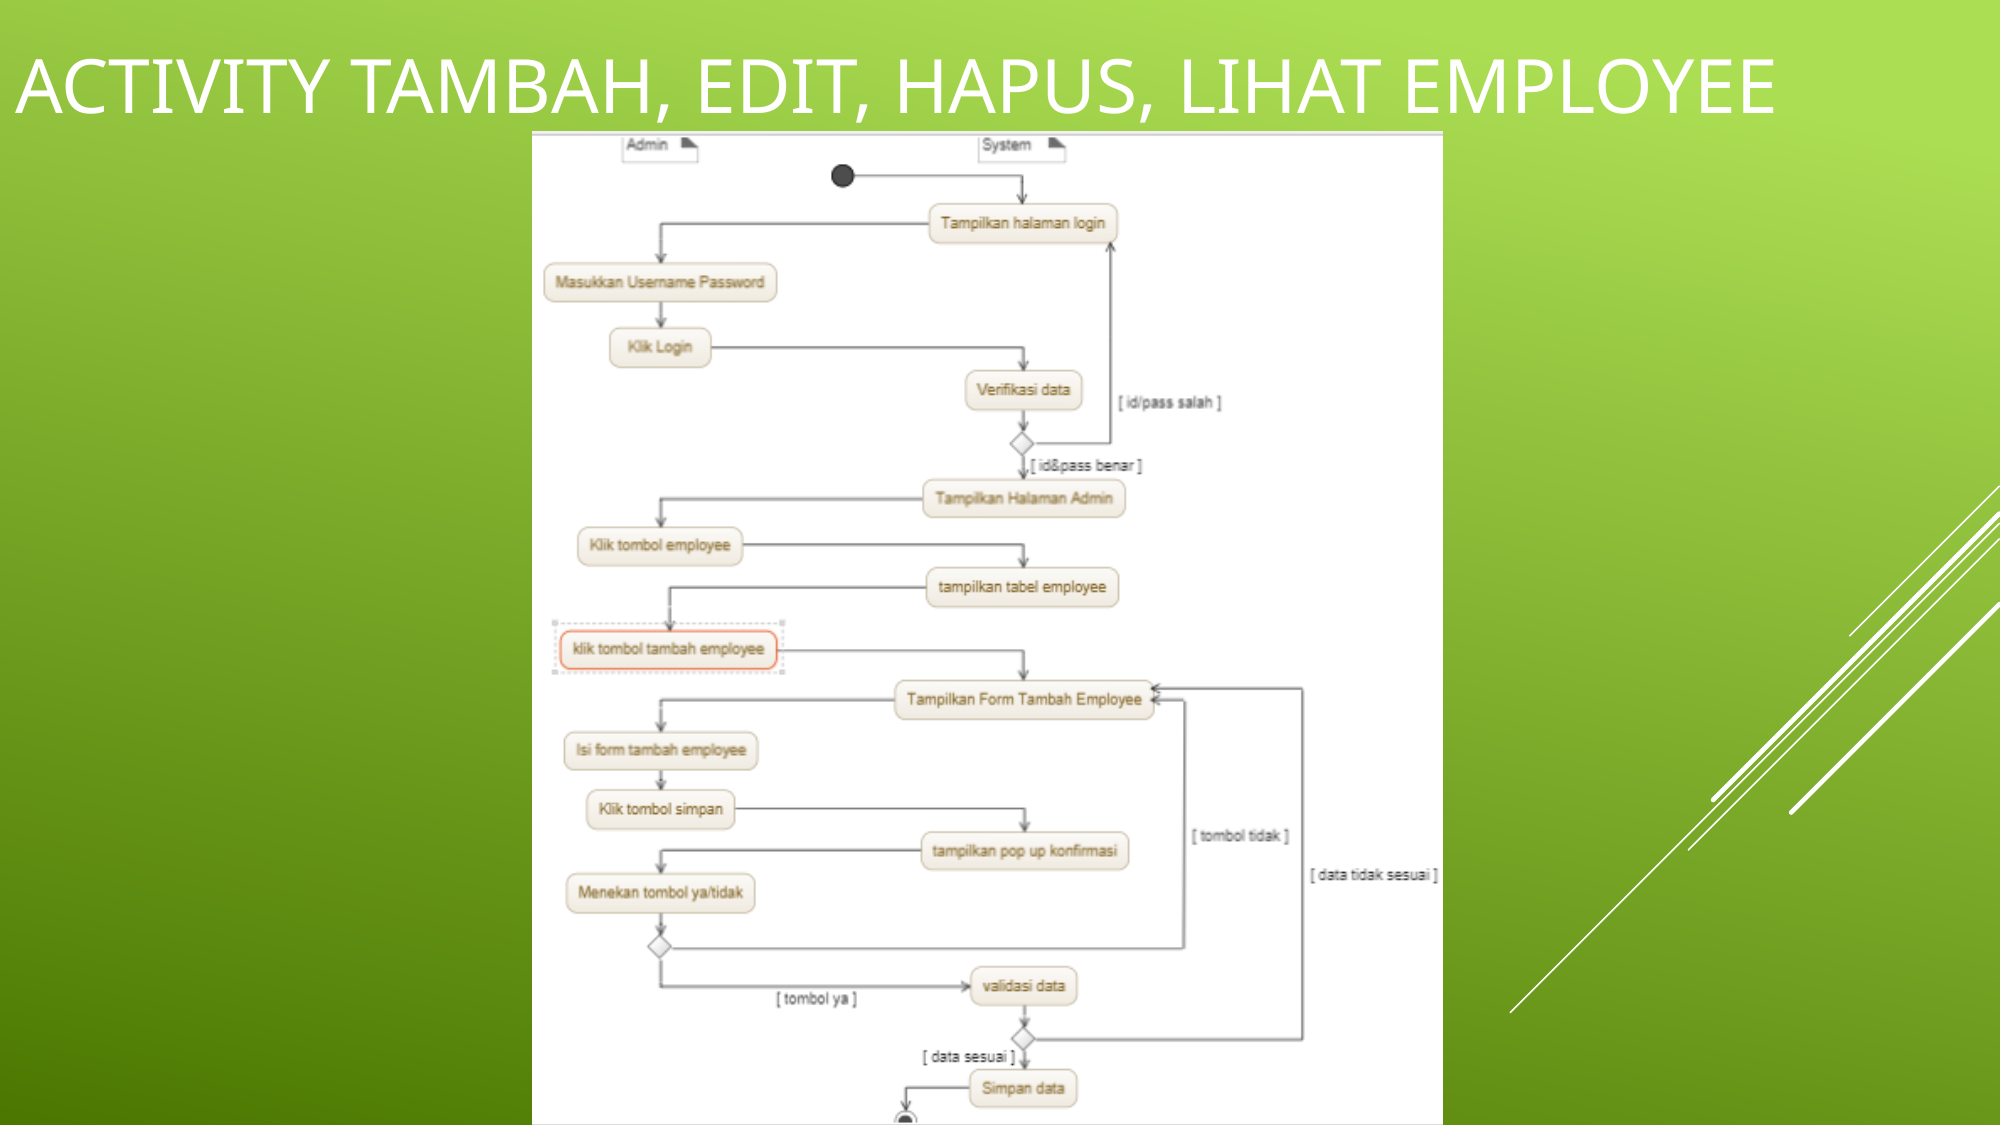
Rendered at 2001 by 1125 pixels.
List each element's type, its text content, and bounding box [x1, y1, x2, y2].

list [532, 131, 1444, 1125]
title Activity Tambah, edit, hapus, lihat employee [0, 0, 1855, 208]
